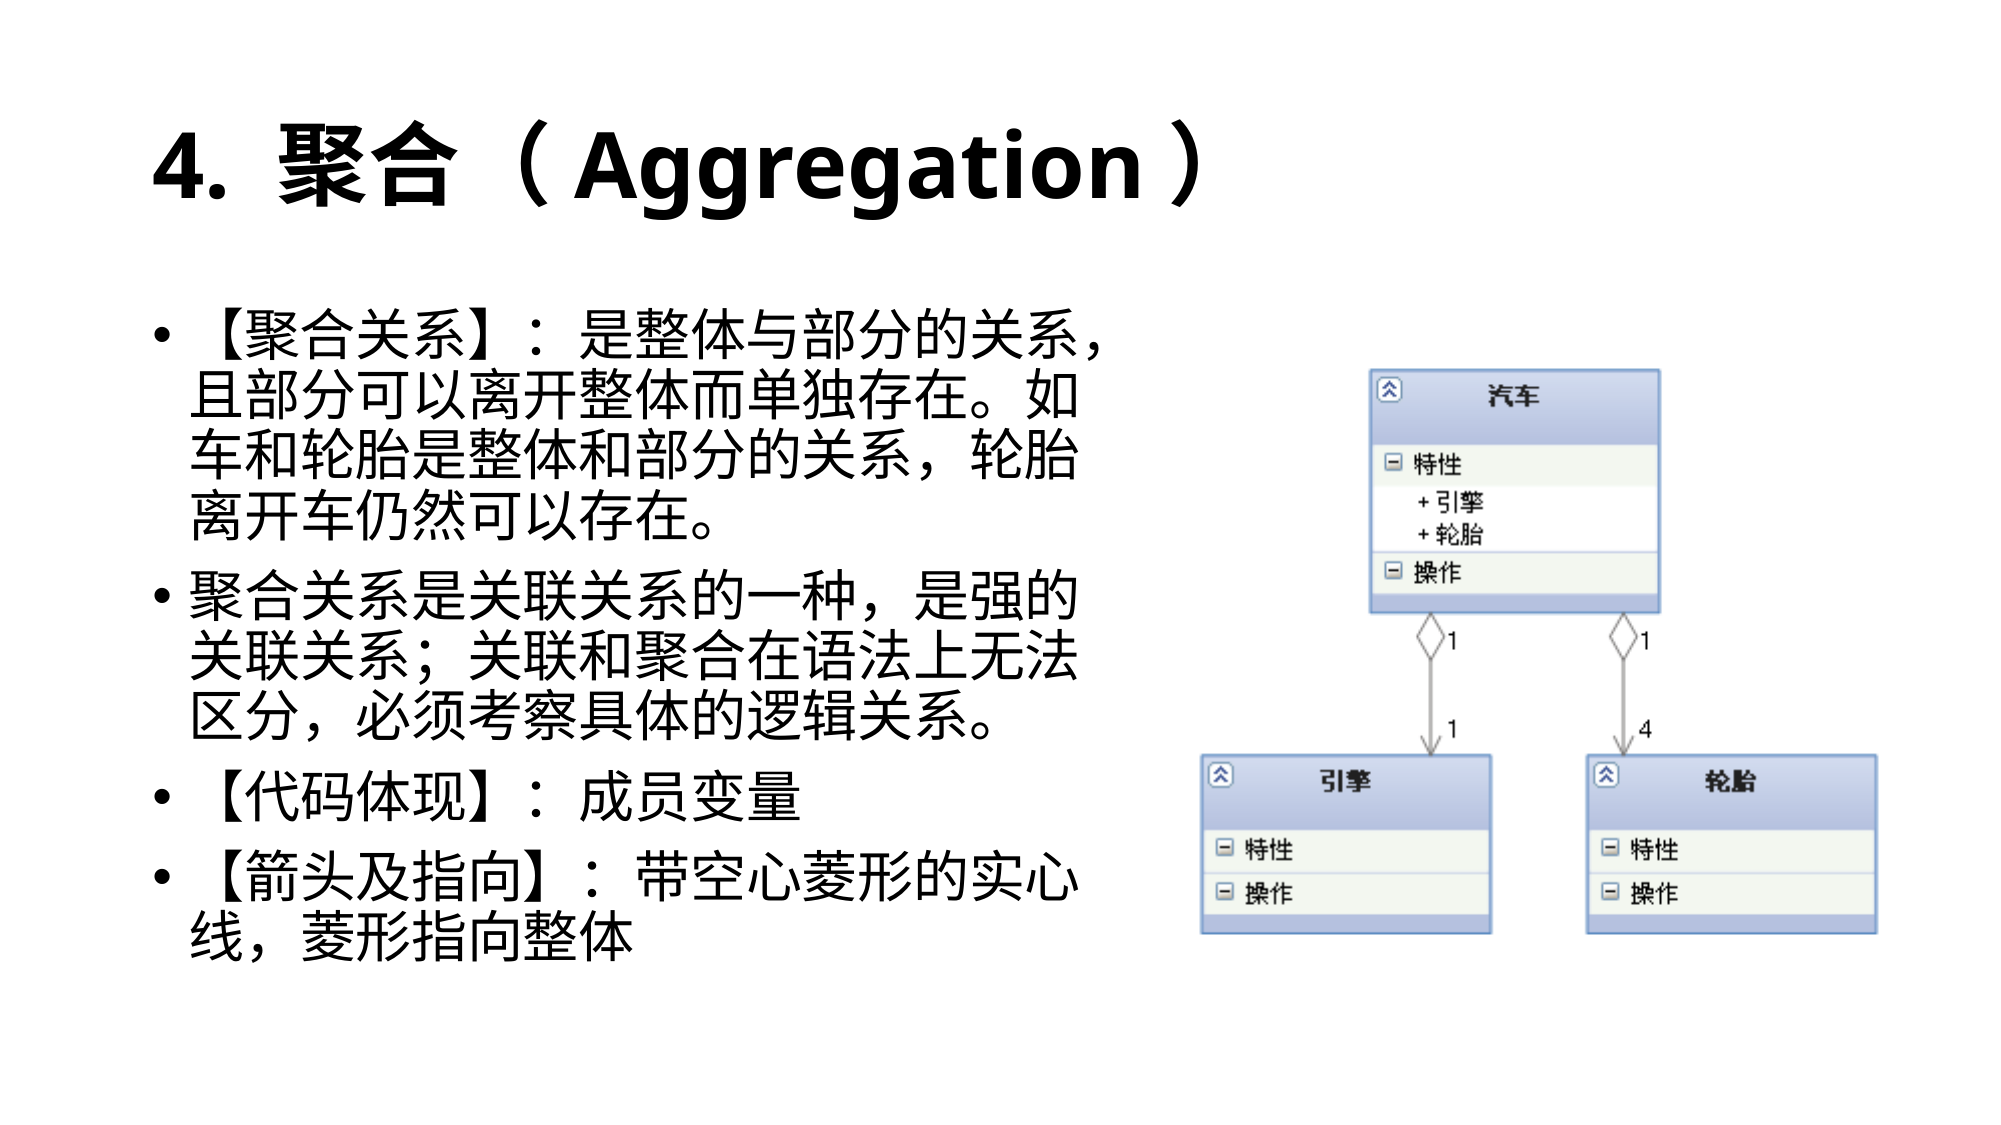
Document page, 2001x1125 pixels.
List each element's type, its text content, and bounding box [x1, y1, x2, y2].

list 【聚合关系】：是整体与部分的关系，且部分可以离开整体而单独存在。如车和轮胎是整体和部分的关系，轮胎离开车仍然可以存在。 聚合关系是关联关系的一种，是强的关联关系；关联和聚合在语法上无法区分，必须考察具体的逻辑关系。 【代码体现】：成员变量 【箭头及指向】：带空心菱形的实心线，菱形指向整体 [137, 299, 1108, 1014]
picture [1136, 331, 1917, 971]
title 4. 聚合（Aggregation） [137, 59, 1863, 278]
